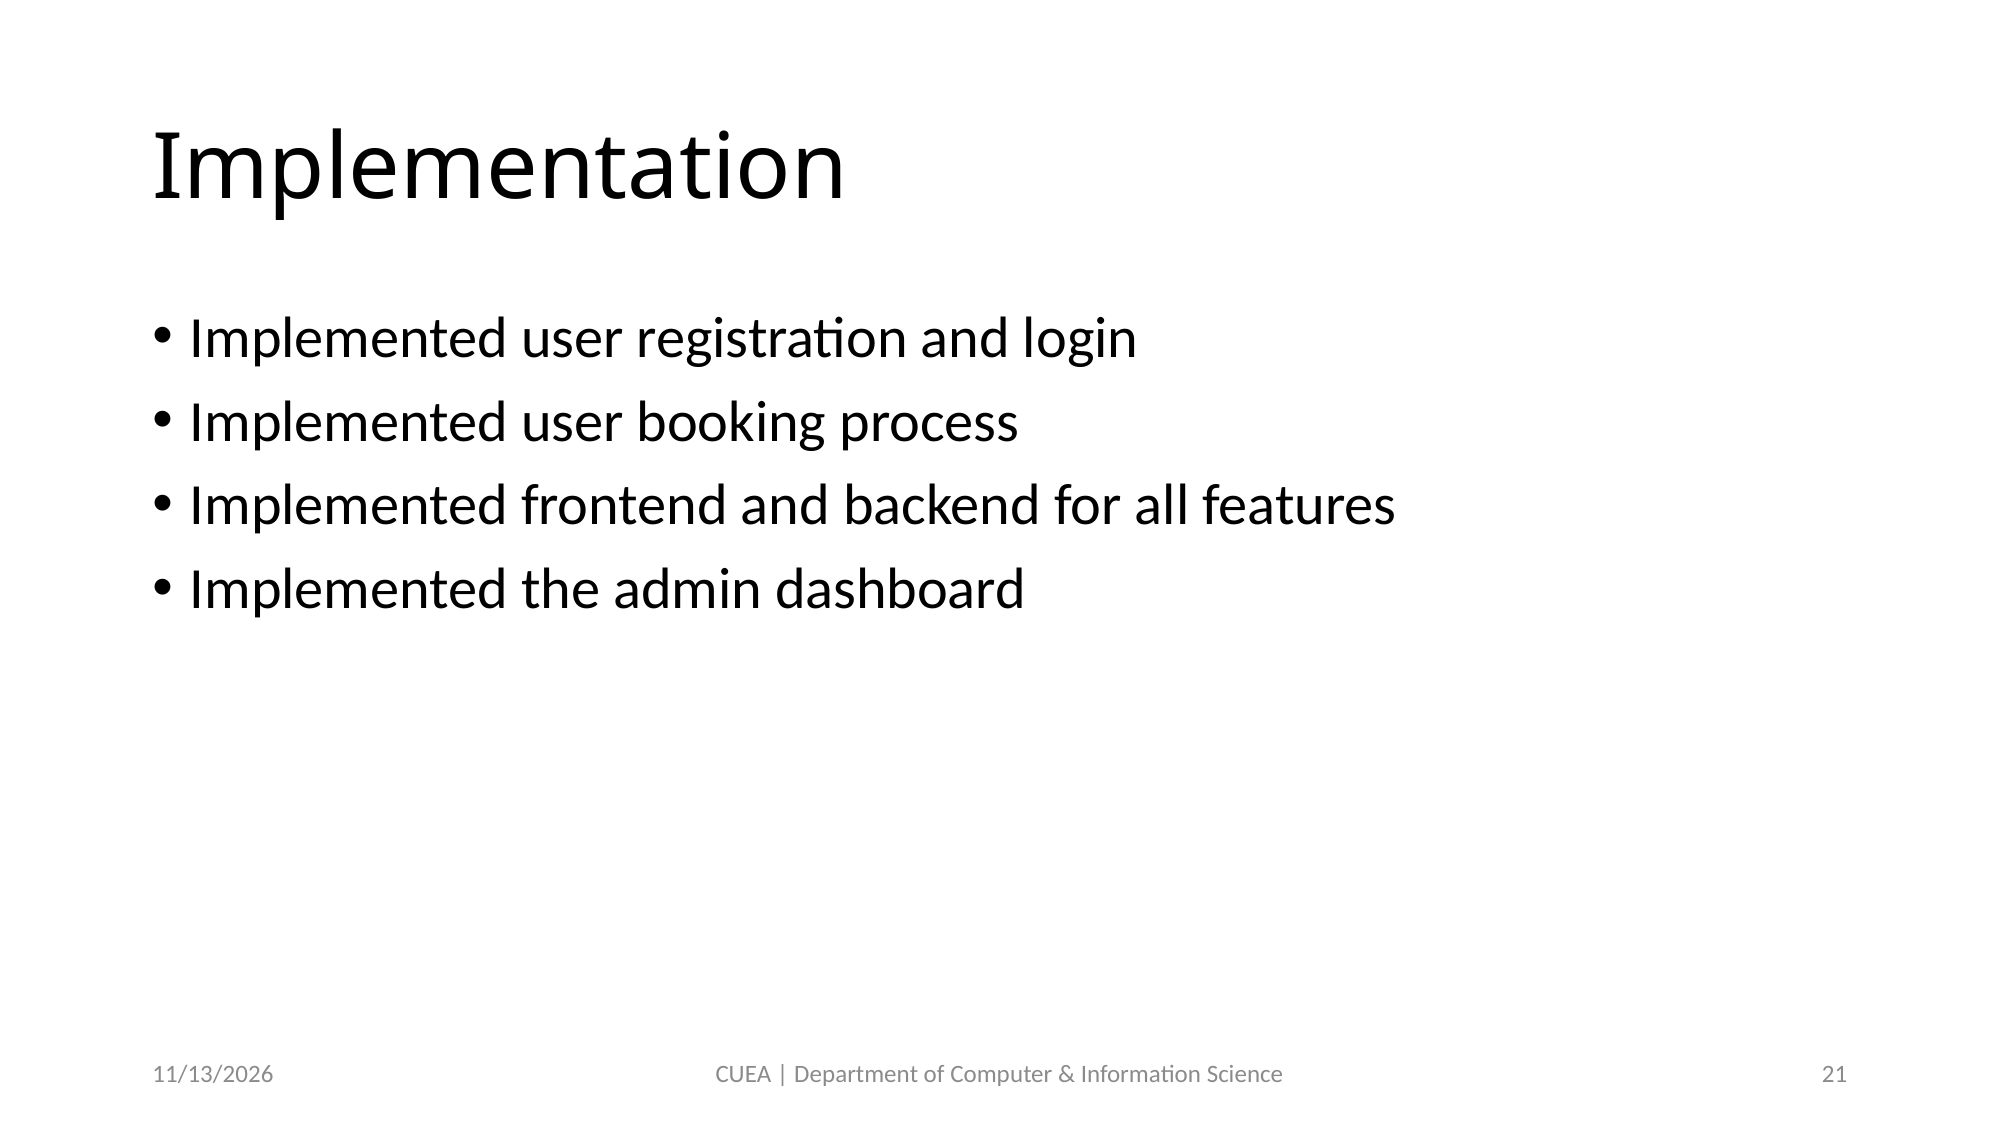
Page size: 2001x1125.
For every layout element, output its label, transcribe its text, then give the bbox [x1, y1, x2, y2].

title Implementation [137, 59, 1863, 278]
list Implemented user registration and login Implemented user booking process Implemented frontend and backend for all features Implemented the admin dashboard [137, 299, 1863, 1014]
slide_number 21 [1412, 1042, 1863, 1103]
footer CUEA | Department of Computer & Information Science [662, 1042, 1338, 1103]
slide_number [137, 1042, 588, 1103]
